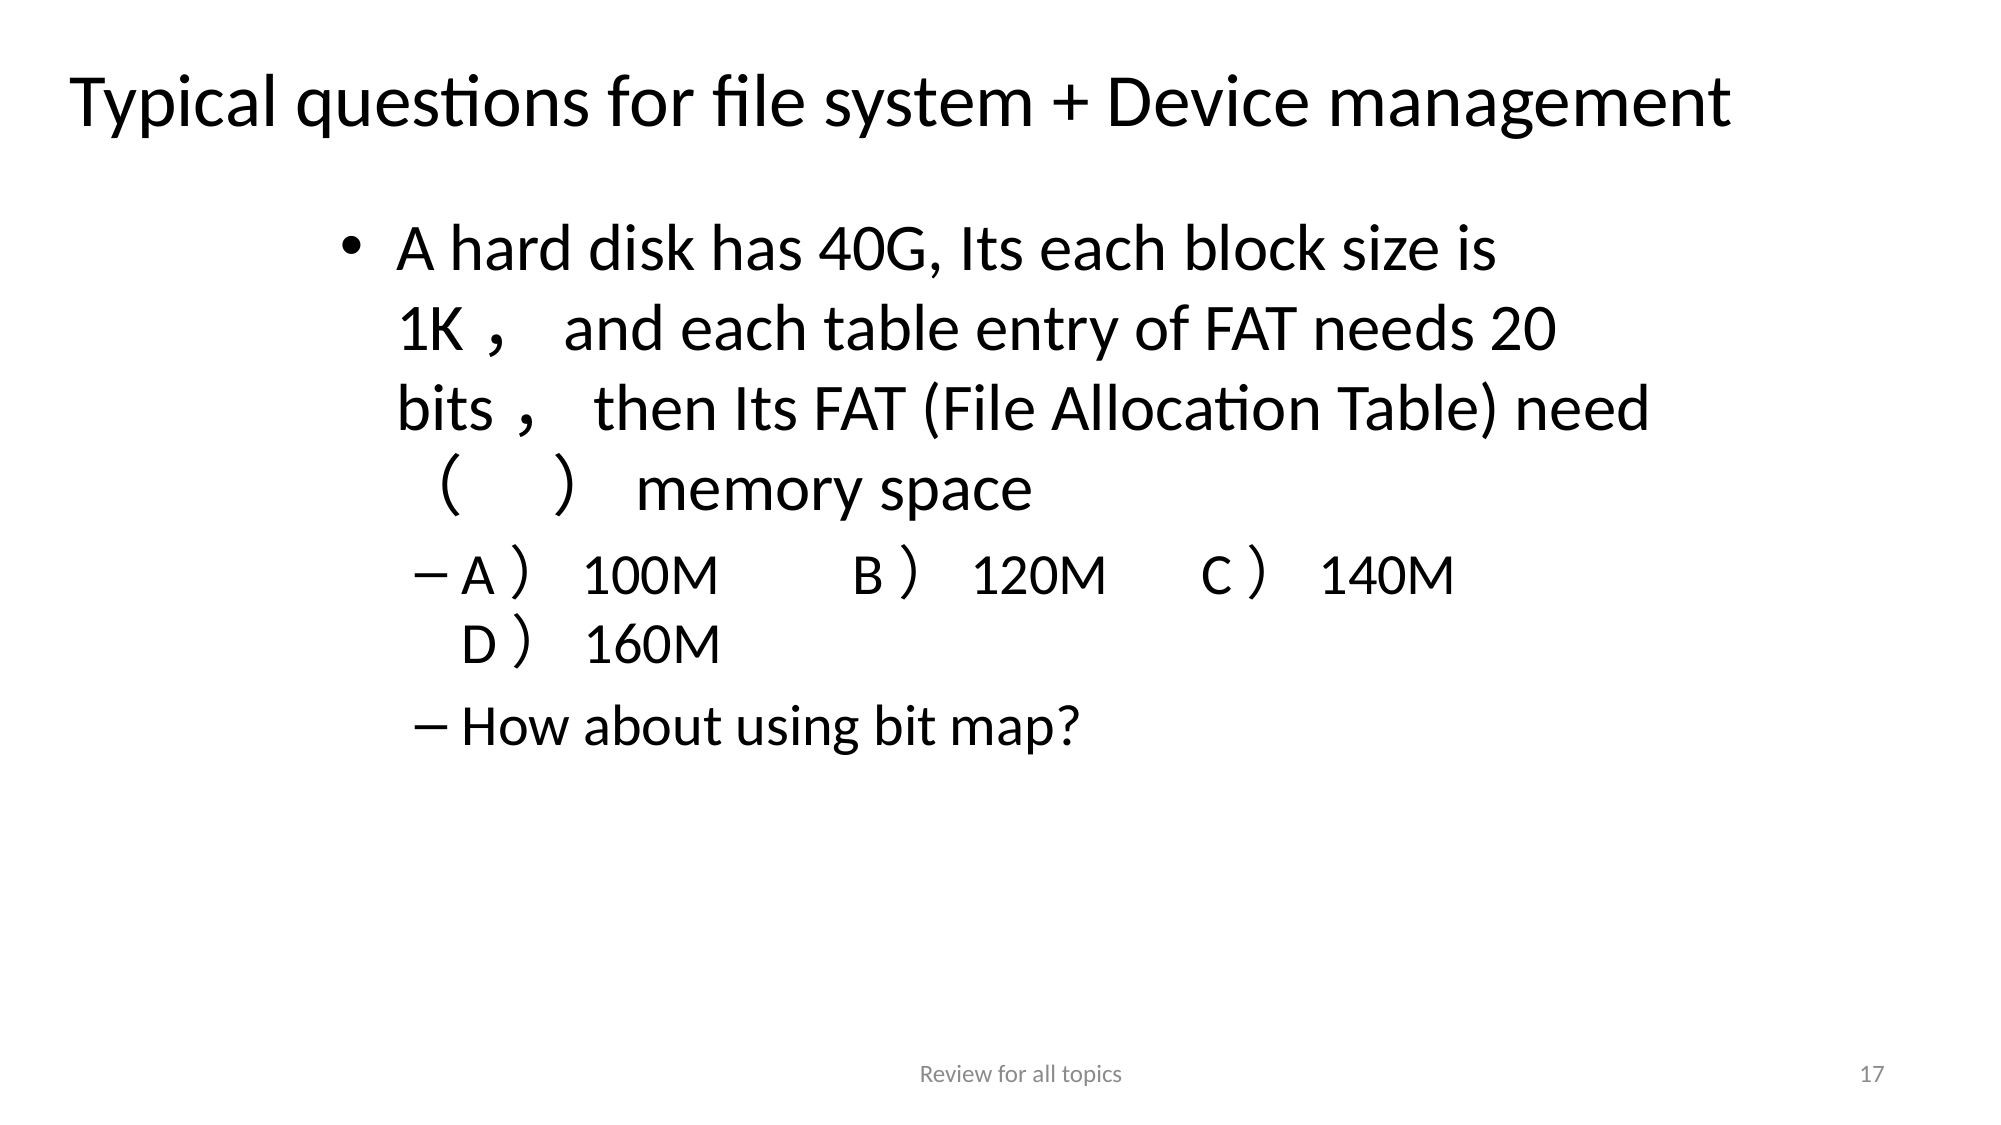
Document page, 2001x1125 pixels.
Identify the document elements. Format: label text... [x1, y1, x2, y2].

footer Review for all topics [683, 1042, 1360, 1103]
list A hard disk has 40G, Its each block size is 1K，and each table entry of FAT needs 20 bits，then Its FAT (File Allocation Table) need （ ）memory space A）100M B）120M C）140M D）160M How about using bit map? [324, 196, 1750, 1059]
title Typical questions for file system + Device management [55, 42, 1945, 150]
slide_number 17 [1433, 1042, 1900, 1103]
